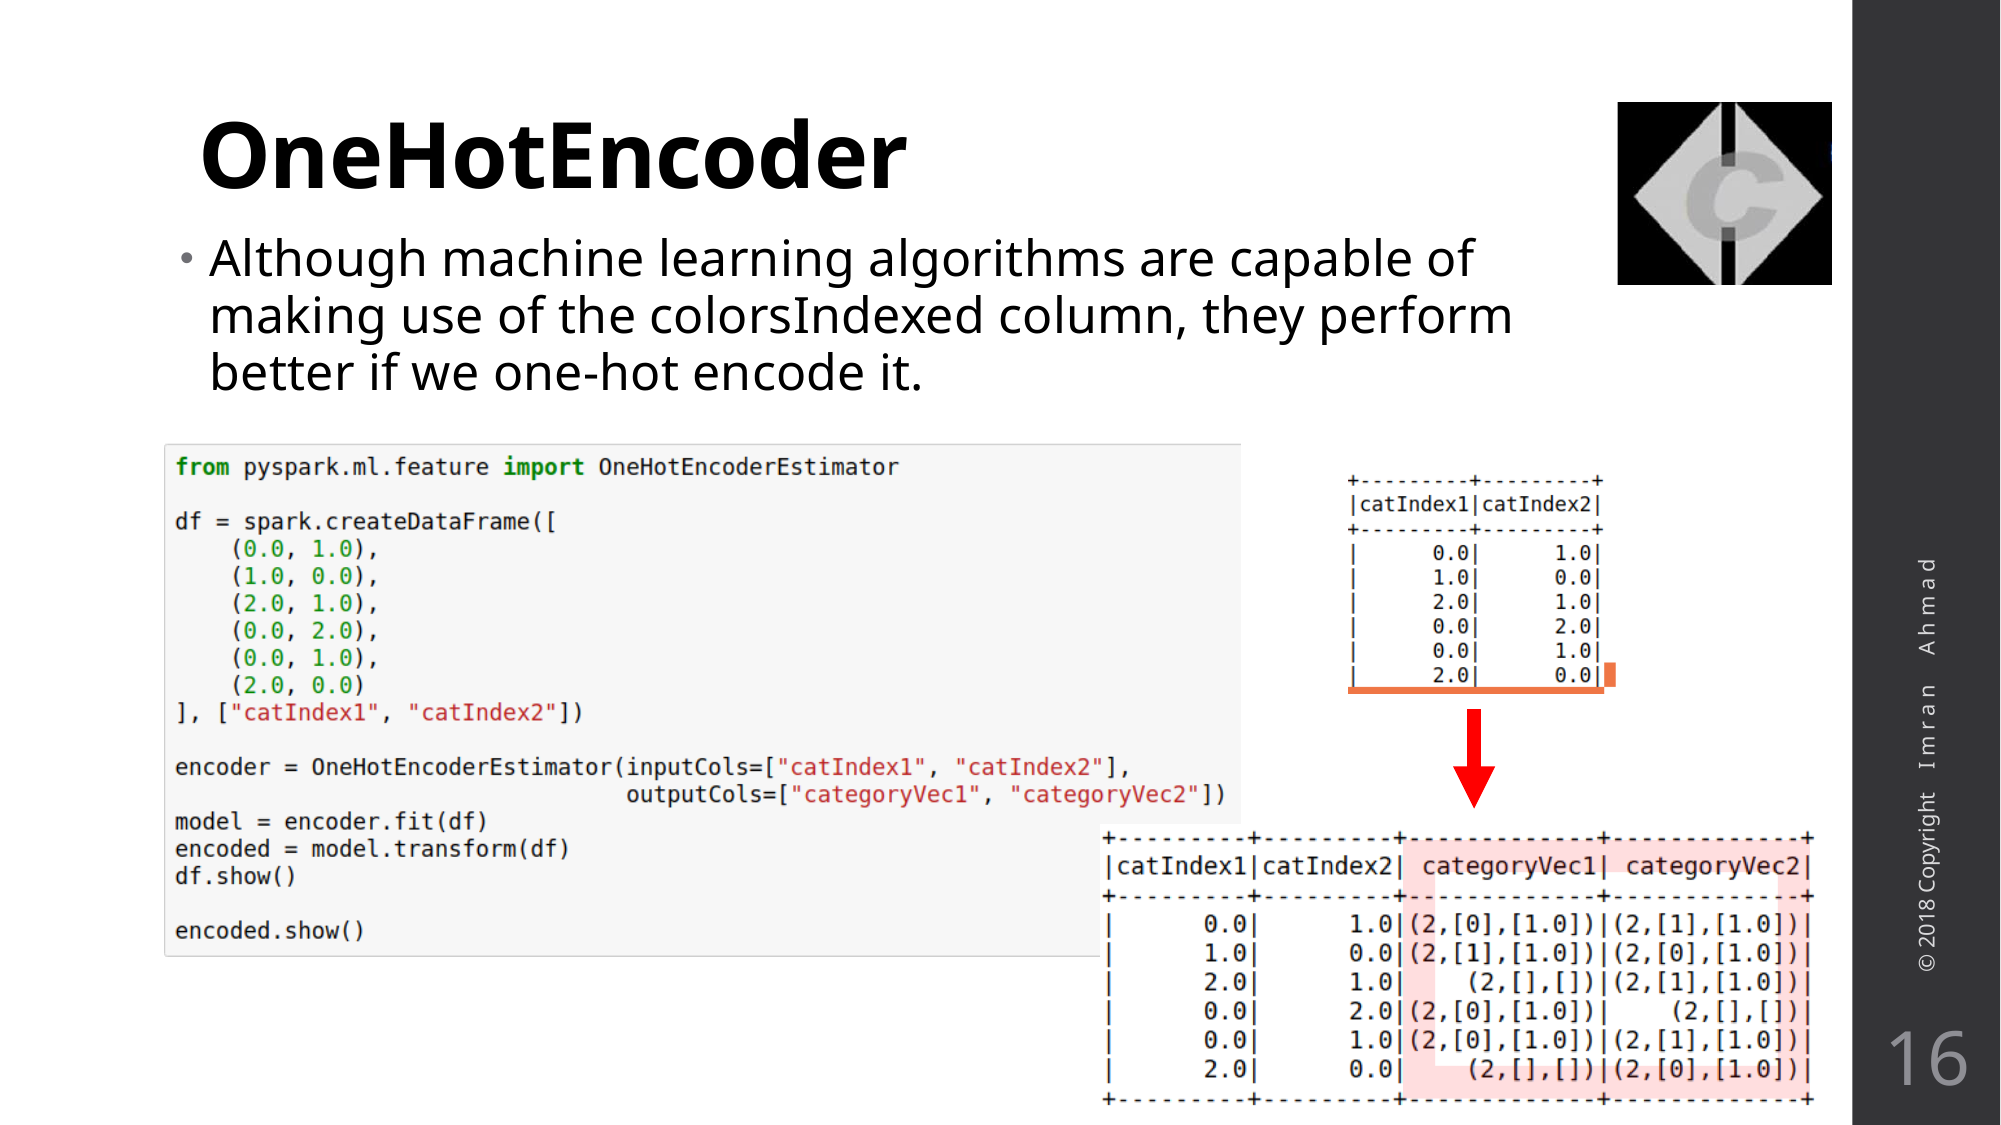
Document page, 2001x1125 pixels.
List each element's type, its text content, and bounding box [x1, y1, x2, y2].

picture [1348, 466, 1618, 694]
picture [1617, 102, 1832, 285]
slide_number 15 [1852, 1012, 2000, 1110]
picture [164, 440, 1819, 1110]
footer © 2018 Copyright I m r a n A h m a d [1897, 400, 1958, 988]
title OneHotEncoder [183, 46, 1774, 216]
list Although machine learning algorithms are capable of making use of the colorsIndexed column, they perform better if we one-hot encode it. [164, 223, 1575, 819]
